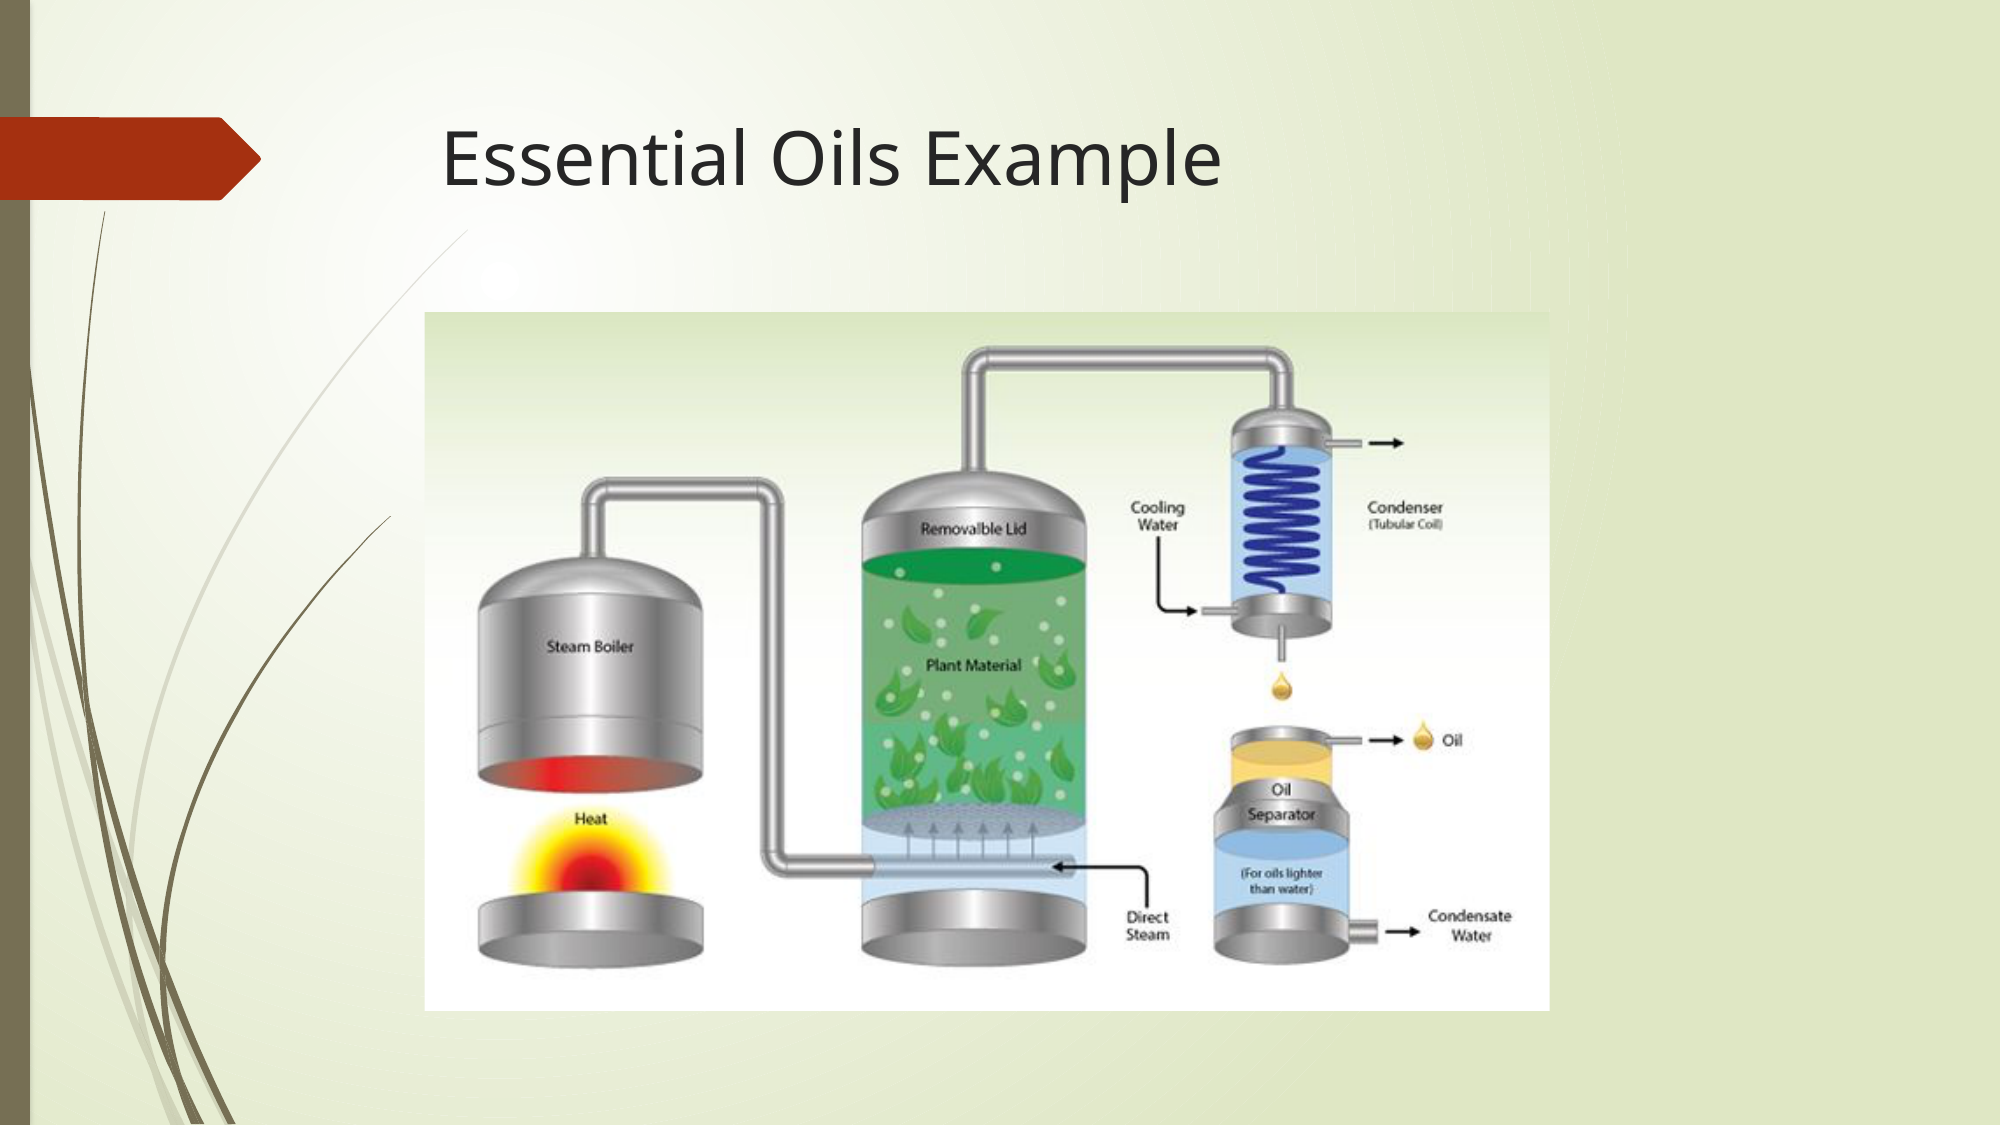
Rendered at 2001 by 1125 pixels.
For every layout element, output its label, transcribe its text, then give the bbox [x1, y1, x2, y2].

title Essential Oils Example [425, 102, 1888, 313]
picture [424, 312, 1550, 1012]
